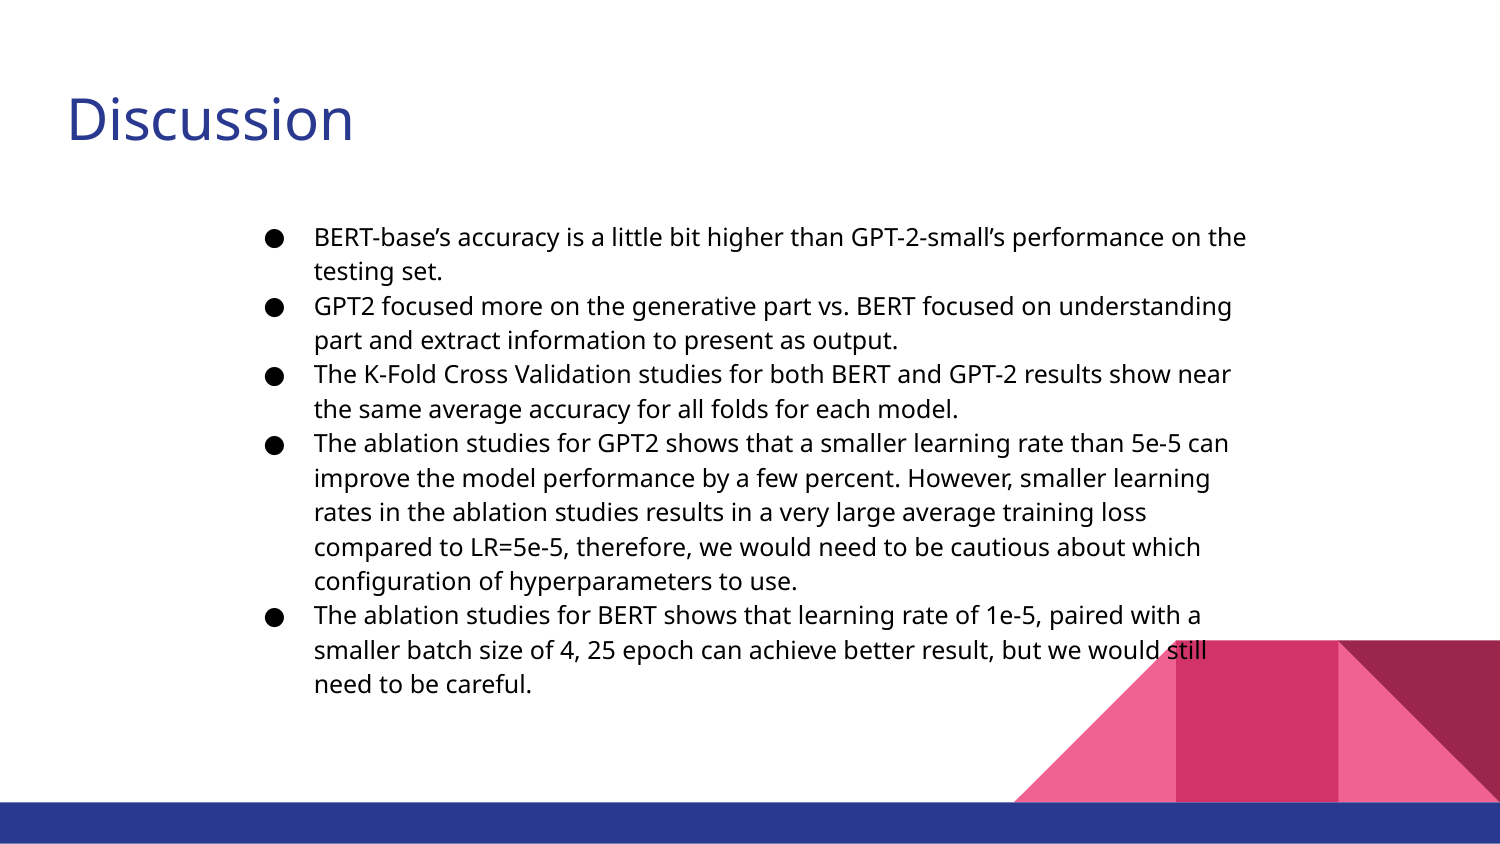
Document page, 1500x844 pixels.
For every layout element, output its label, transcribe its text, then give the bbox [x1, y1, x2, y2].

list BERT-base’s accuracy is a little bit higher than GPT-2-small’s performance on the testing set. GPT2 focused more on the generative part vs. BERT focused on understanding part and extract information to present as output. The K-Fold Cross Validation studies for both BERT and GPT-2 results show near the same average accuracy for all folds for each model. The ablation studies for GPT2 shows that a smaller learning rate than 5e-5 can improve the model performance by a few percent. However, smaller learning rates in the ablation studies results in a very large average training loss compared to LR=5e-5, therefore, we would need to be cautious about which configuration of hyperparameters to use. The ablation studies for BERT shows that learning rate of 1e-5, paired with a smaller batch size of 4, 25 epoch can achieve better result, but we would still need to be careful. [223, 201, 1274, 750]
title Discussion [51, 67, 1449, 167]
